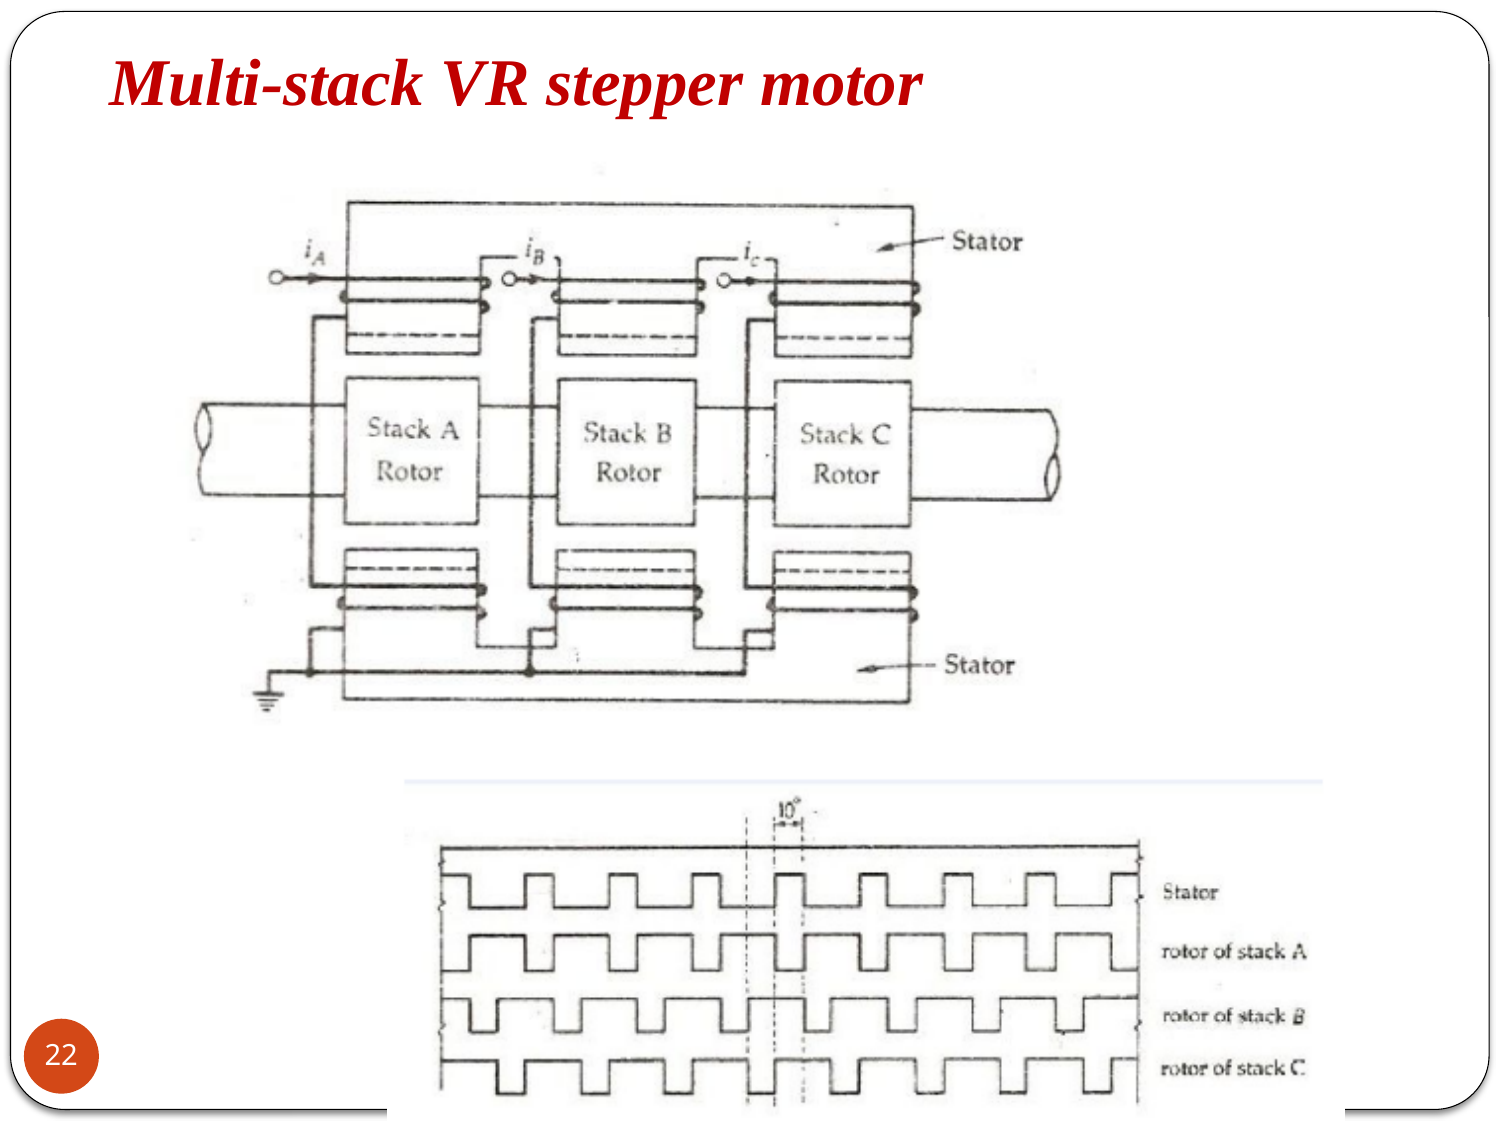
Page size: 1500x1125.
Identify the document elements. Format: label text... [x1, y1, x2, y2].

text_box Multi-stack VR stepper motor [94, 30, 1370, 135]
picture [135, 133, 1086, 734]
slide_number 22 [23, 1018, 99, 1094]
picture [387, 769, 1345, 1125]
